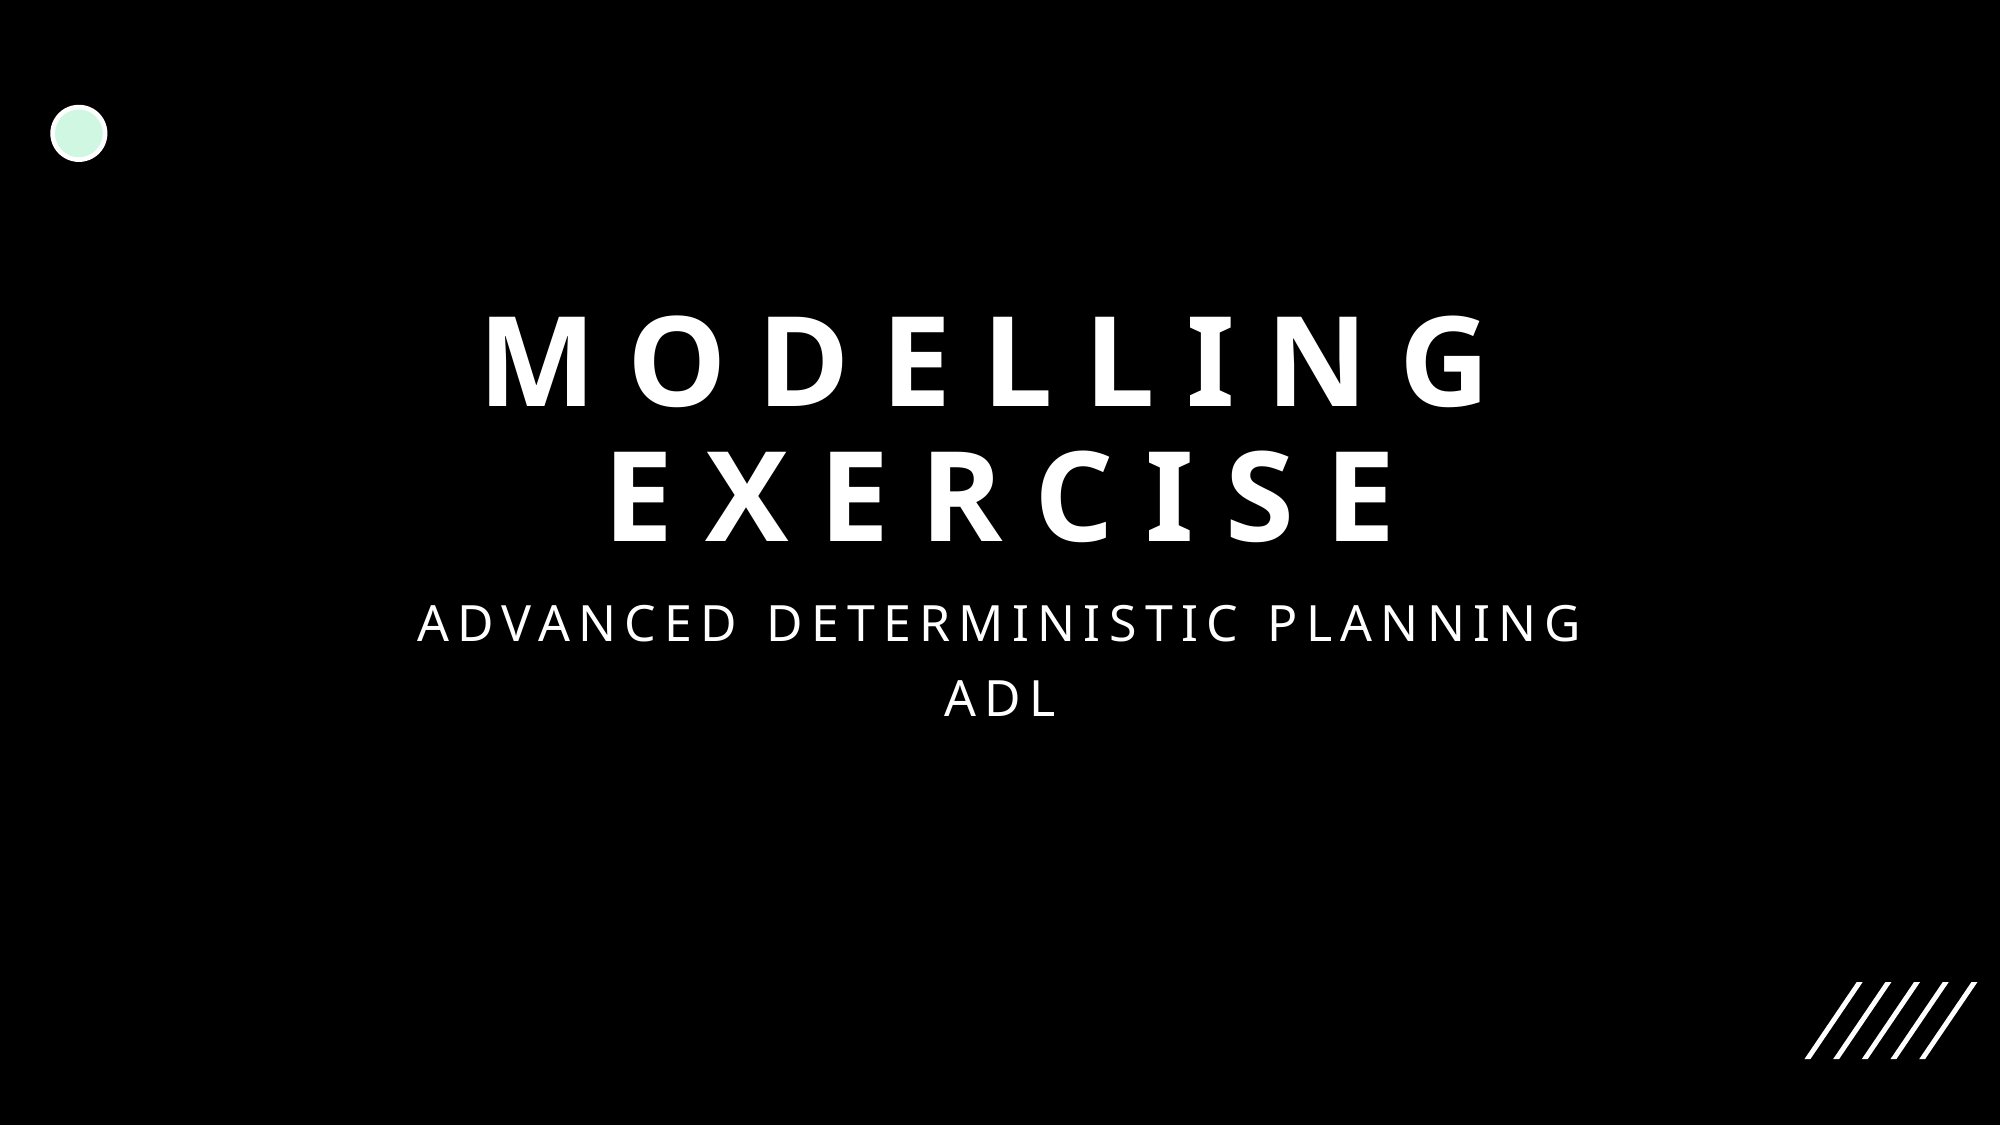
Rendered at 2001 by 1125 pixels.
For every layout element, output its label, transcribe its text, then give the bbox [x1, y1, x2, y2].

title Modelling Exercise [249, 184, 1750, 576]
subtitle Advanced Deterministic Planning ADL [249, 590, 1750, 863]
